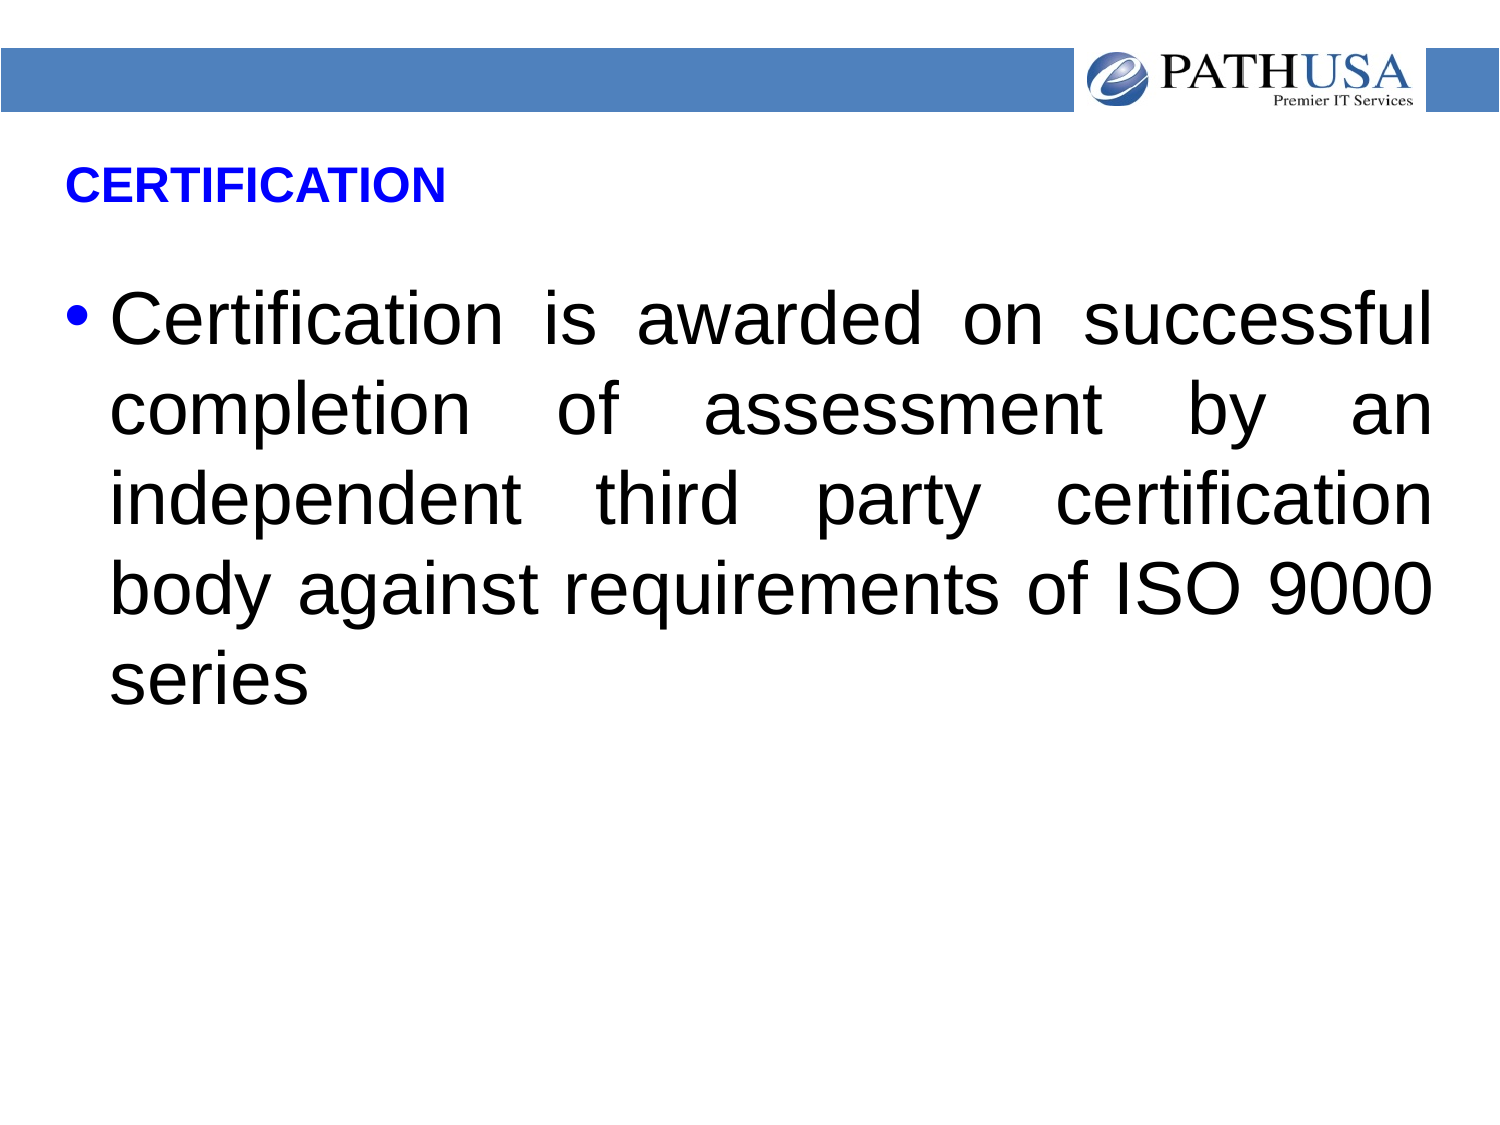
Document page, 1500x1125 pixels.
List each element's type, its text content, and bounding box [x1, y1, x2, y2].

picture [1087, 52, 1413, 106]
title CERTIFICATION [50, 127, 1450, 238]
list Certification is awarded on successful completion of assessment by an independent third party certification body against requirements of ISO 9000 series [50, 261, 1450, 1025]
